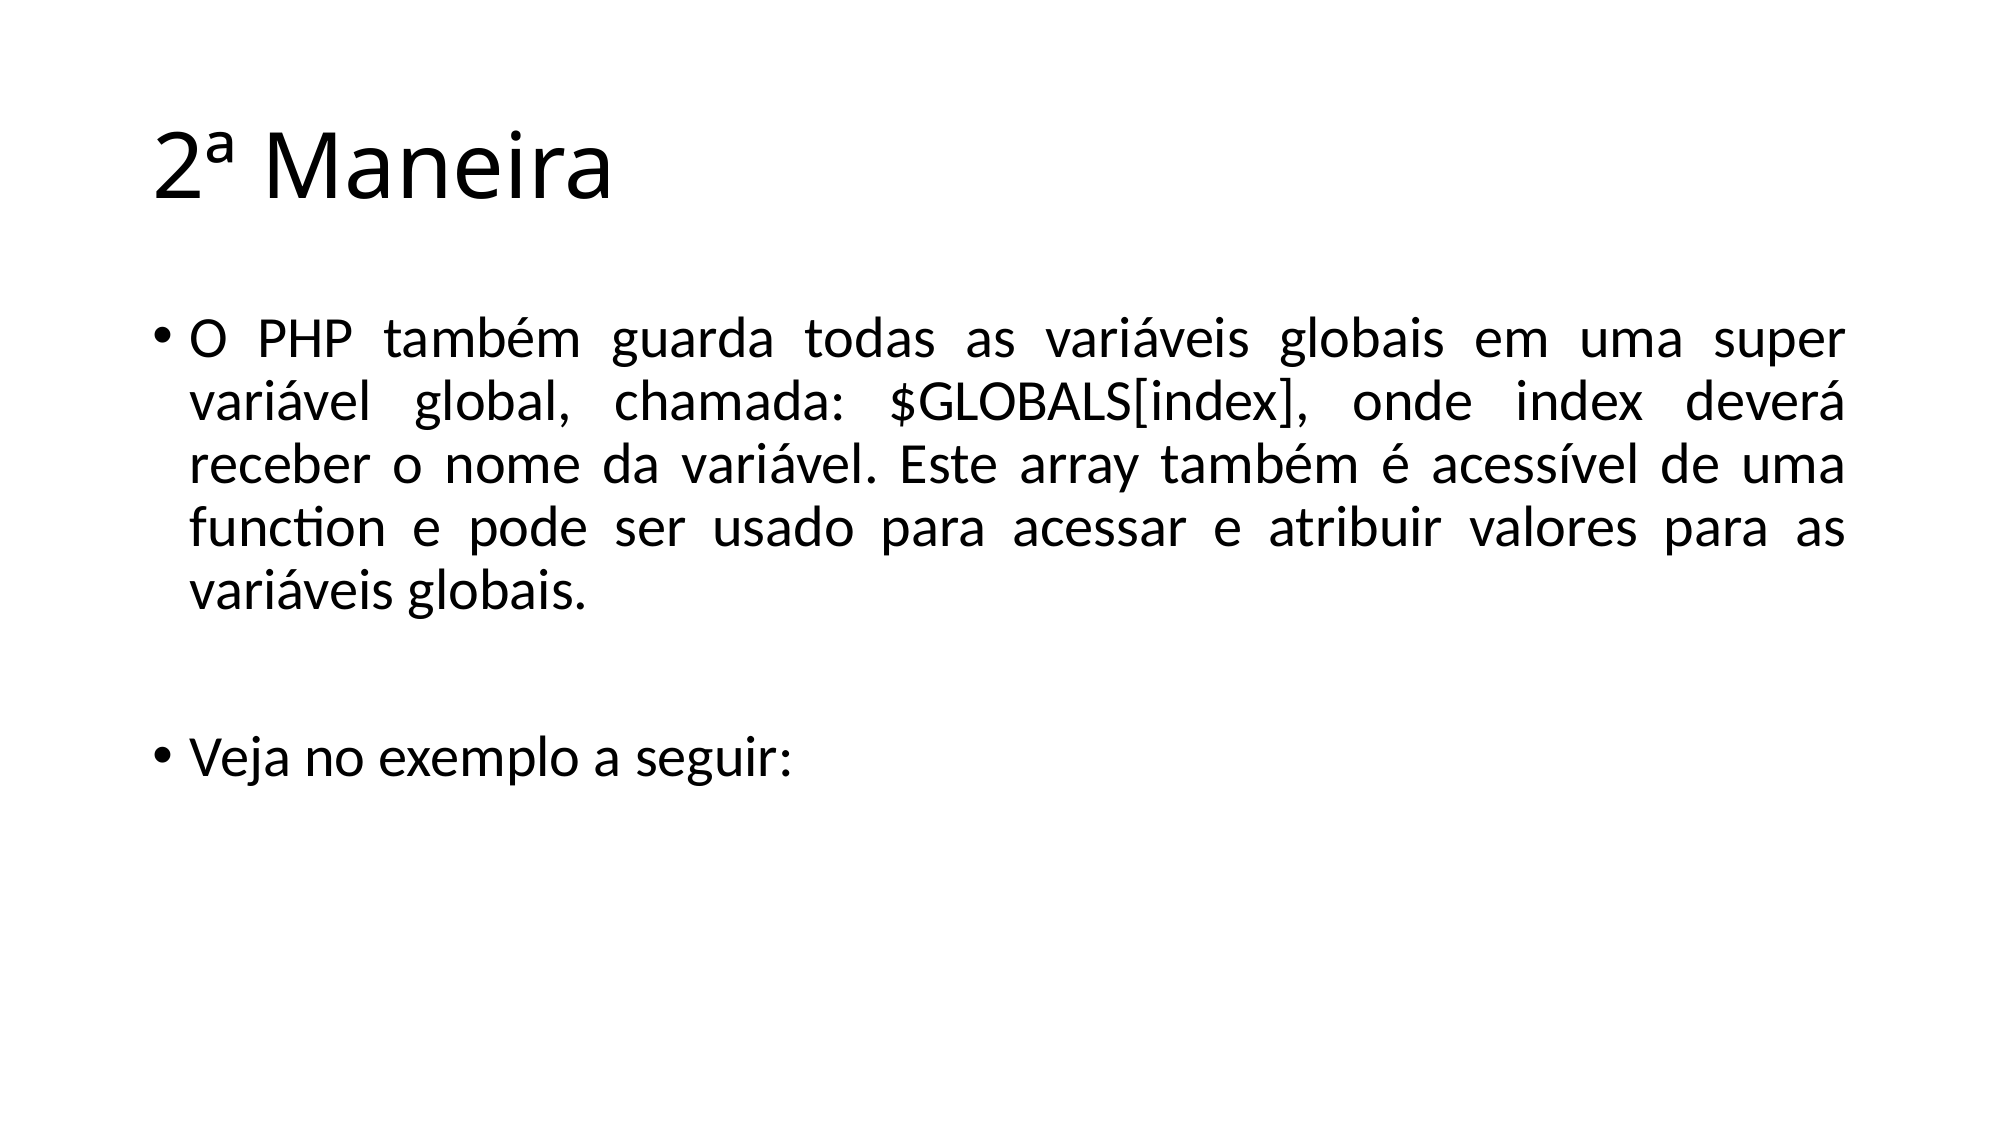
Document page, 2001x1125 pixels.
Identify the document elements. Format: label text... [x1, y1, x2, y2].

title 2ª Maneira [137, 59, 1863, 278]
list O PHP também guarda todas as variáveis globais em uma super variável global, chamada: $GLOBALS[index], onde index deverá receber o nome da variável. Este array também é acessível de uma function e pode ser usado para acessar e atribuir valores para as variáveis globais. Veja no exemplo a seguir: [137, 299, 1863, 1014]
